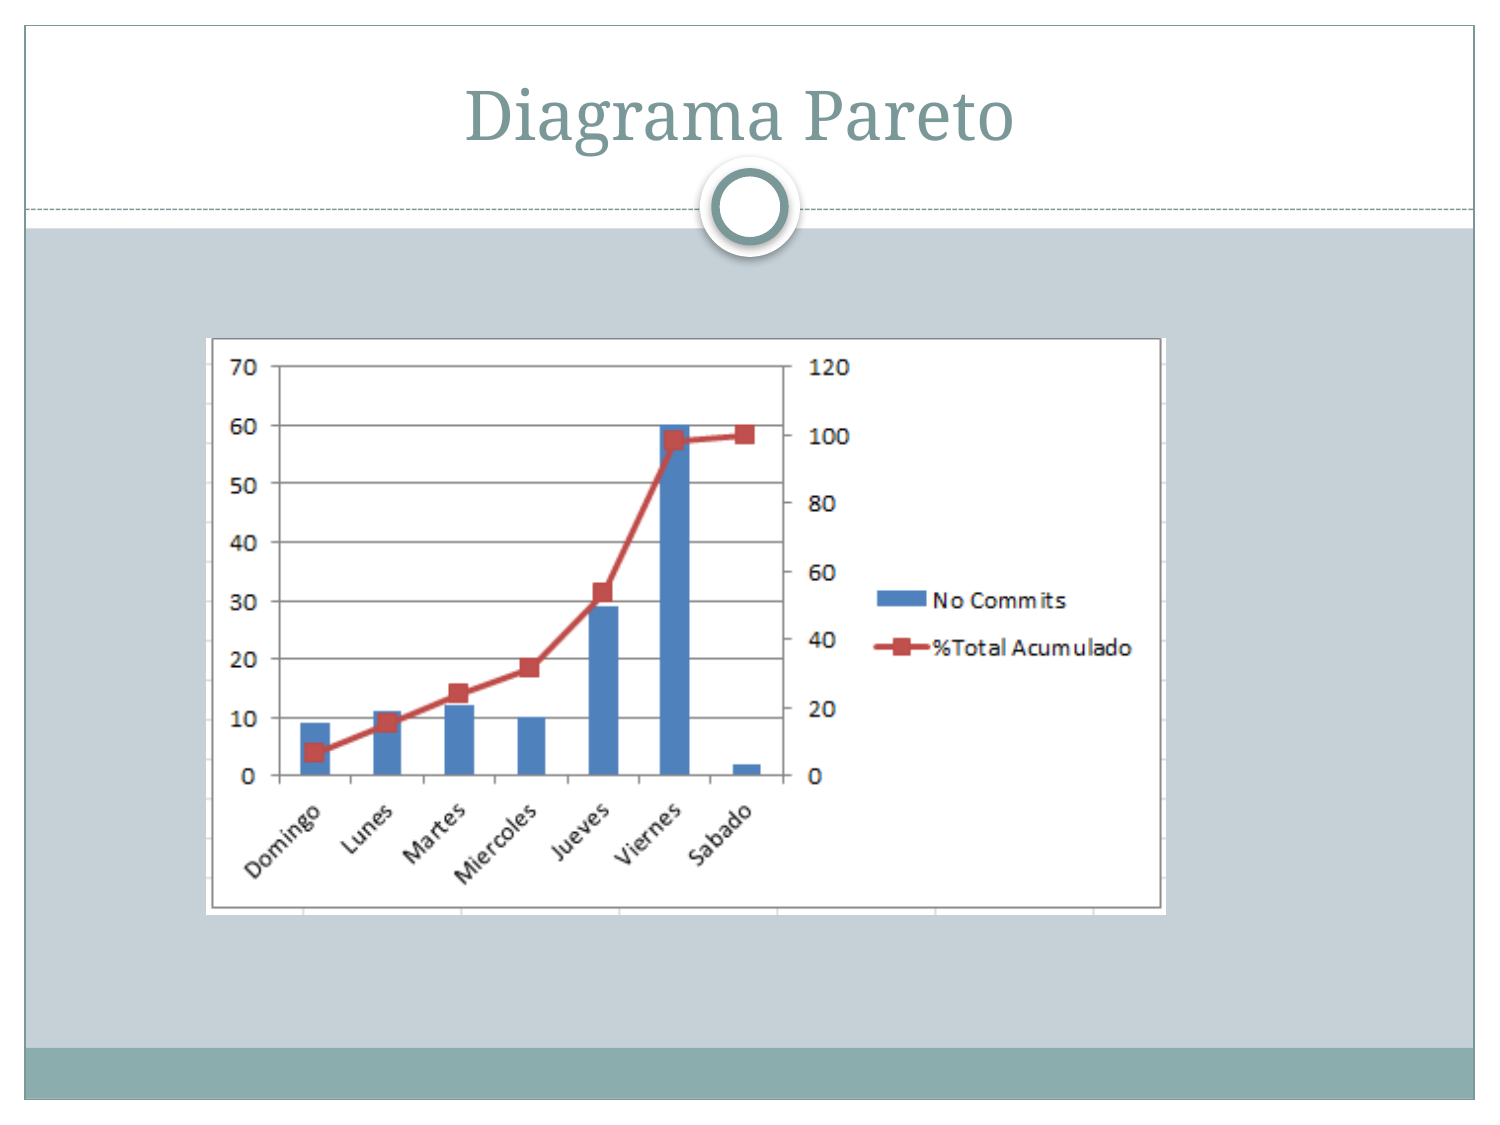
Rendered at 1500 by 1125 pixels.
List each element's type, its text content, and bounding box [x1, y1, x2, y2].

title Diagrama Pareto [49, 37, 1450, 162]
picture [206, 337, 1166, 915]
